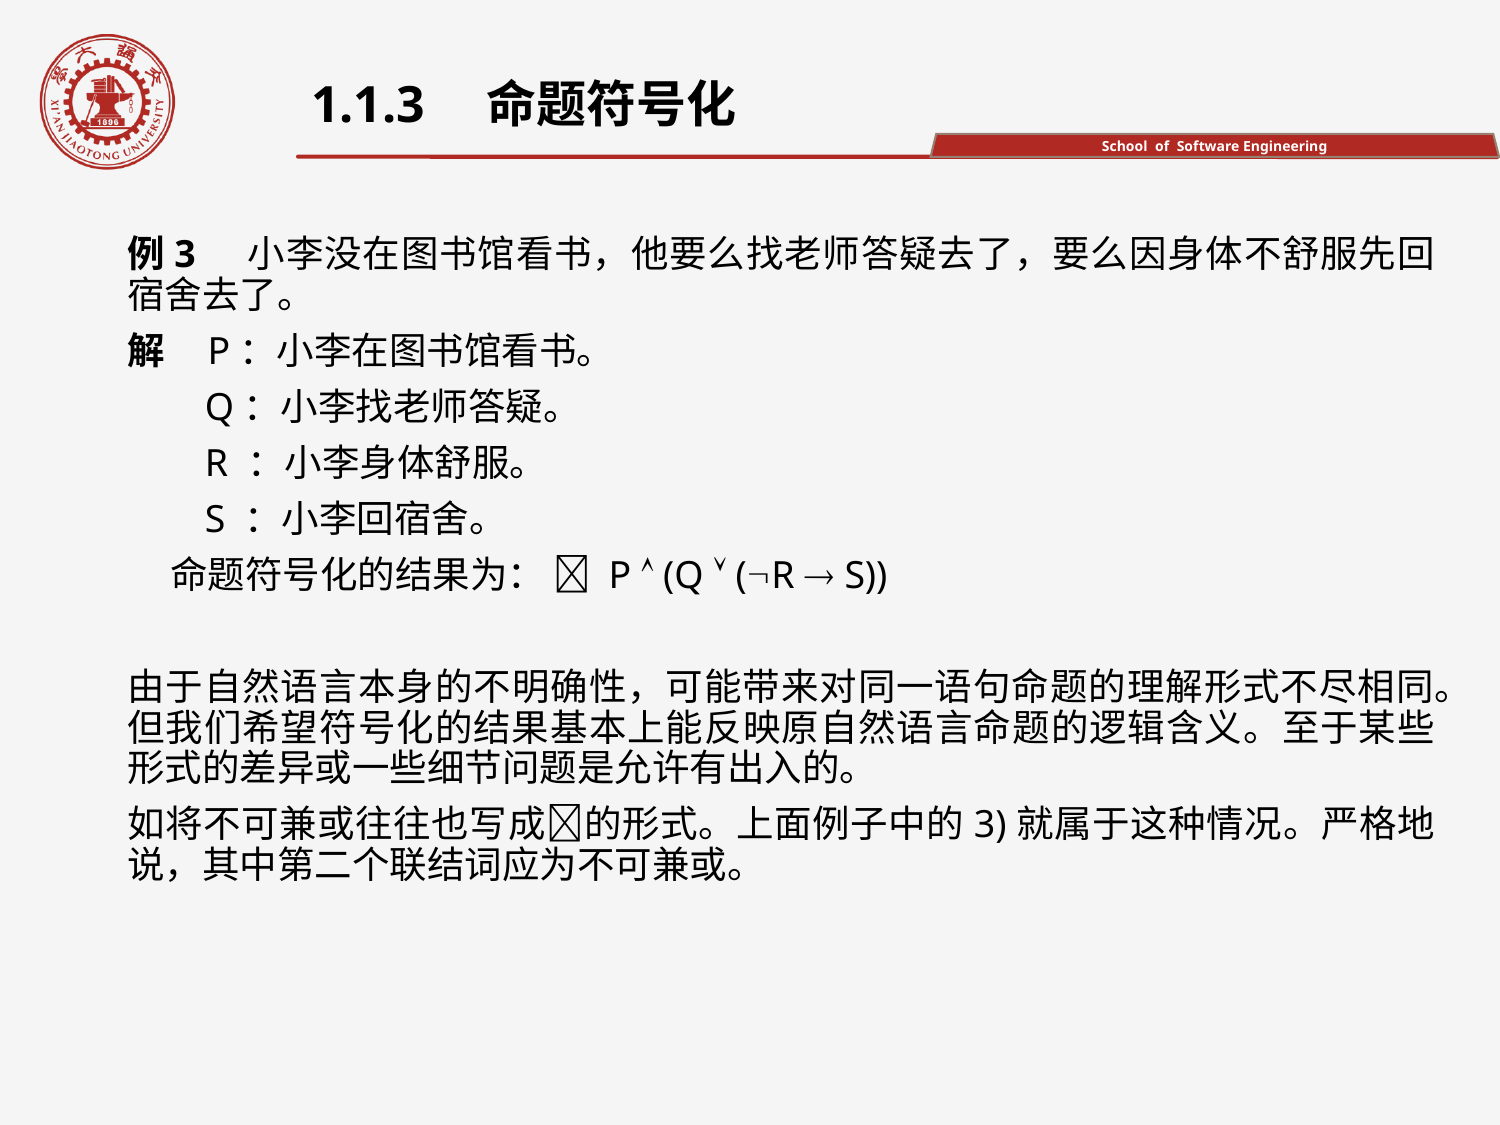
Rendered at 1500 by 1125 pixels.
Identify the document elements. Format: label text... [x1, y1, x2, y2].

picture [39, 34, 185, 175]
list 1.1.3 命题符号化 [296, 72, 979, 157]
list 例3 小李没在图书馆看书，他要么找老师答疑去了，要么因身体不舒服先回宿舍去了。 解 P：小李在图书馆看书。 Q：小李找老师答疑。 R ：小李身体舒服。 S ：小李回宿舍。 命题符号化的结果为：  P  (Q  (R  S)) 由于自然语言本身的不明确性，可能带来对同一语句命题的理解形式不尽相同。但我们希望符号化的结果基本上能反映原自然语言命题的逻辑含义。至于某些形式的差异或一些细节问题是允许有出入的。 如将不可兼或往往也写成的形式。上面例子中的3)就属于这种情况。严格地说，其中第二个联结词应为不可兼或。 [112, 227, 1450, 1010]
